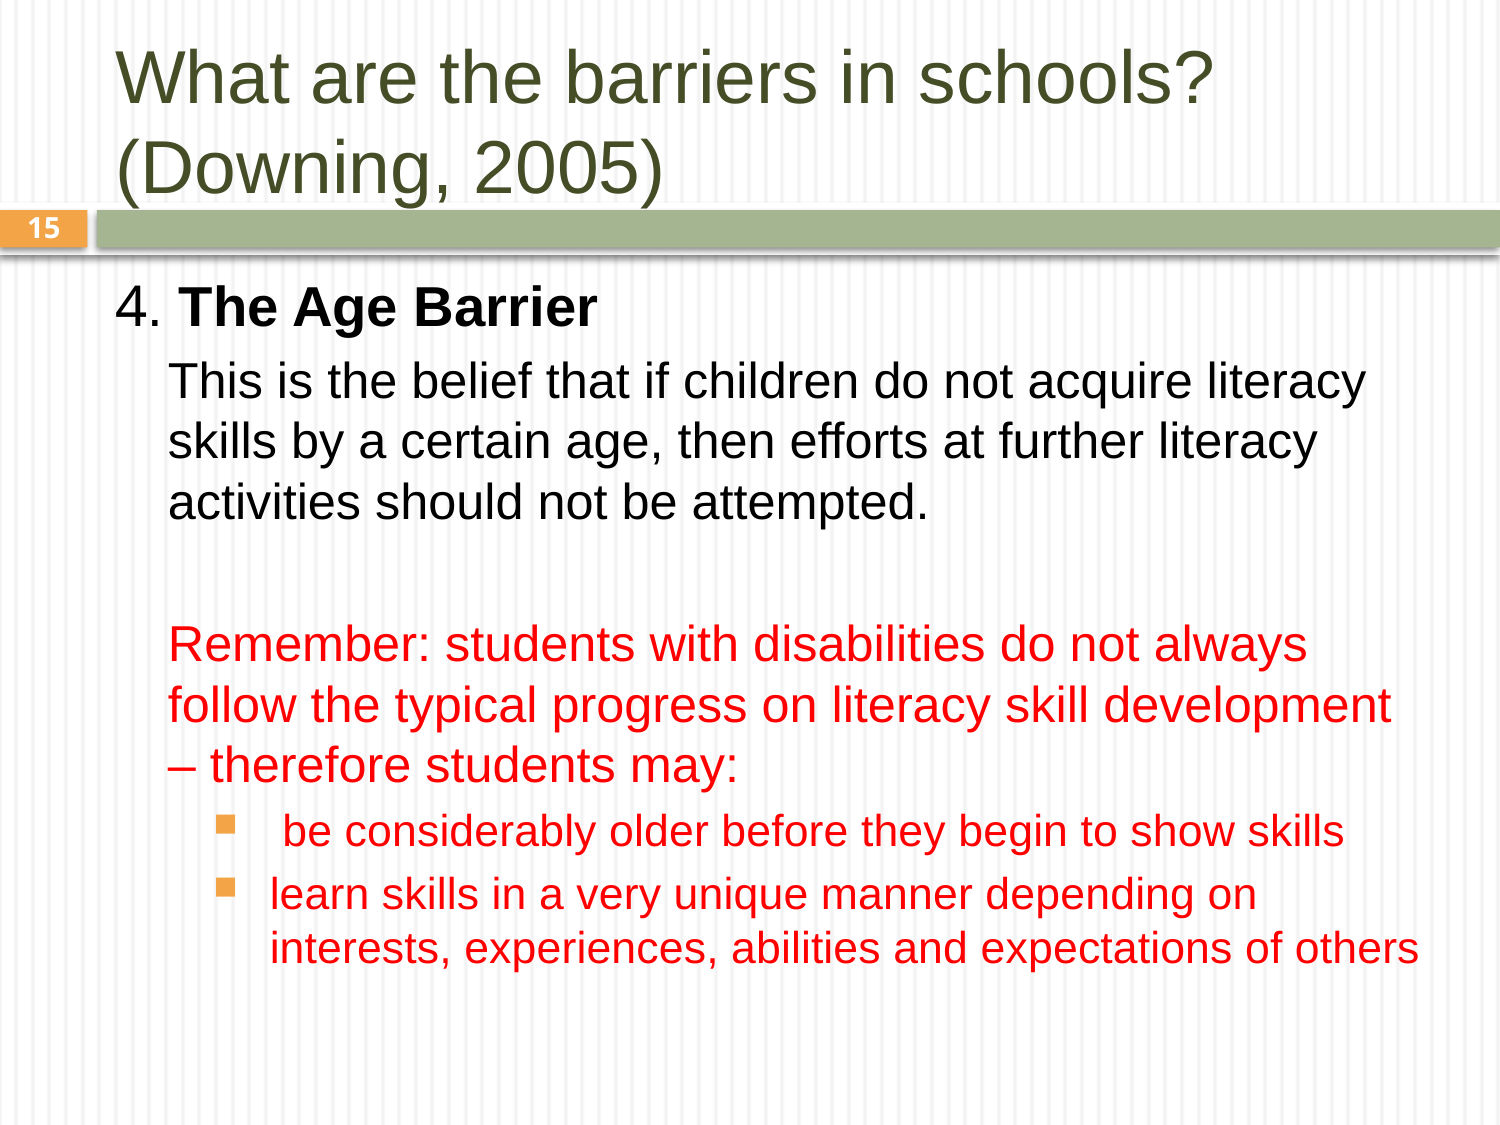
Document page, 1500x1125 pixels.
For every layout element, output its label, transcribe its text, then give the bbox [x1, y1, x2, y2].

list 4. The Age Barrier This is the belief that if children do not acquire literacy skills by a certain age, then efforts at further literacy activities should not be attempted. Remember: students with disabilities do not always follow the typical progress on literacy skill development – therefore students may: be considerably older before they begin to show skills learn skills in a very unique manner depending on interests, experiences, abilities and expectations of others [100, 262, 1438, 1000]
slide_number 15 [0, 208, 88, 249]
title What are the barriers in schools? (Downing, 2005) [100, 37, 1438, 200]
